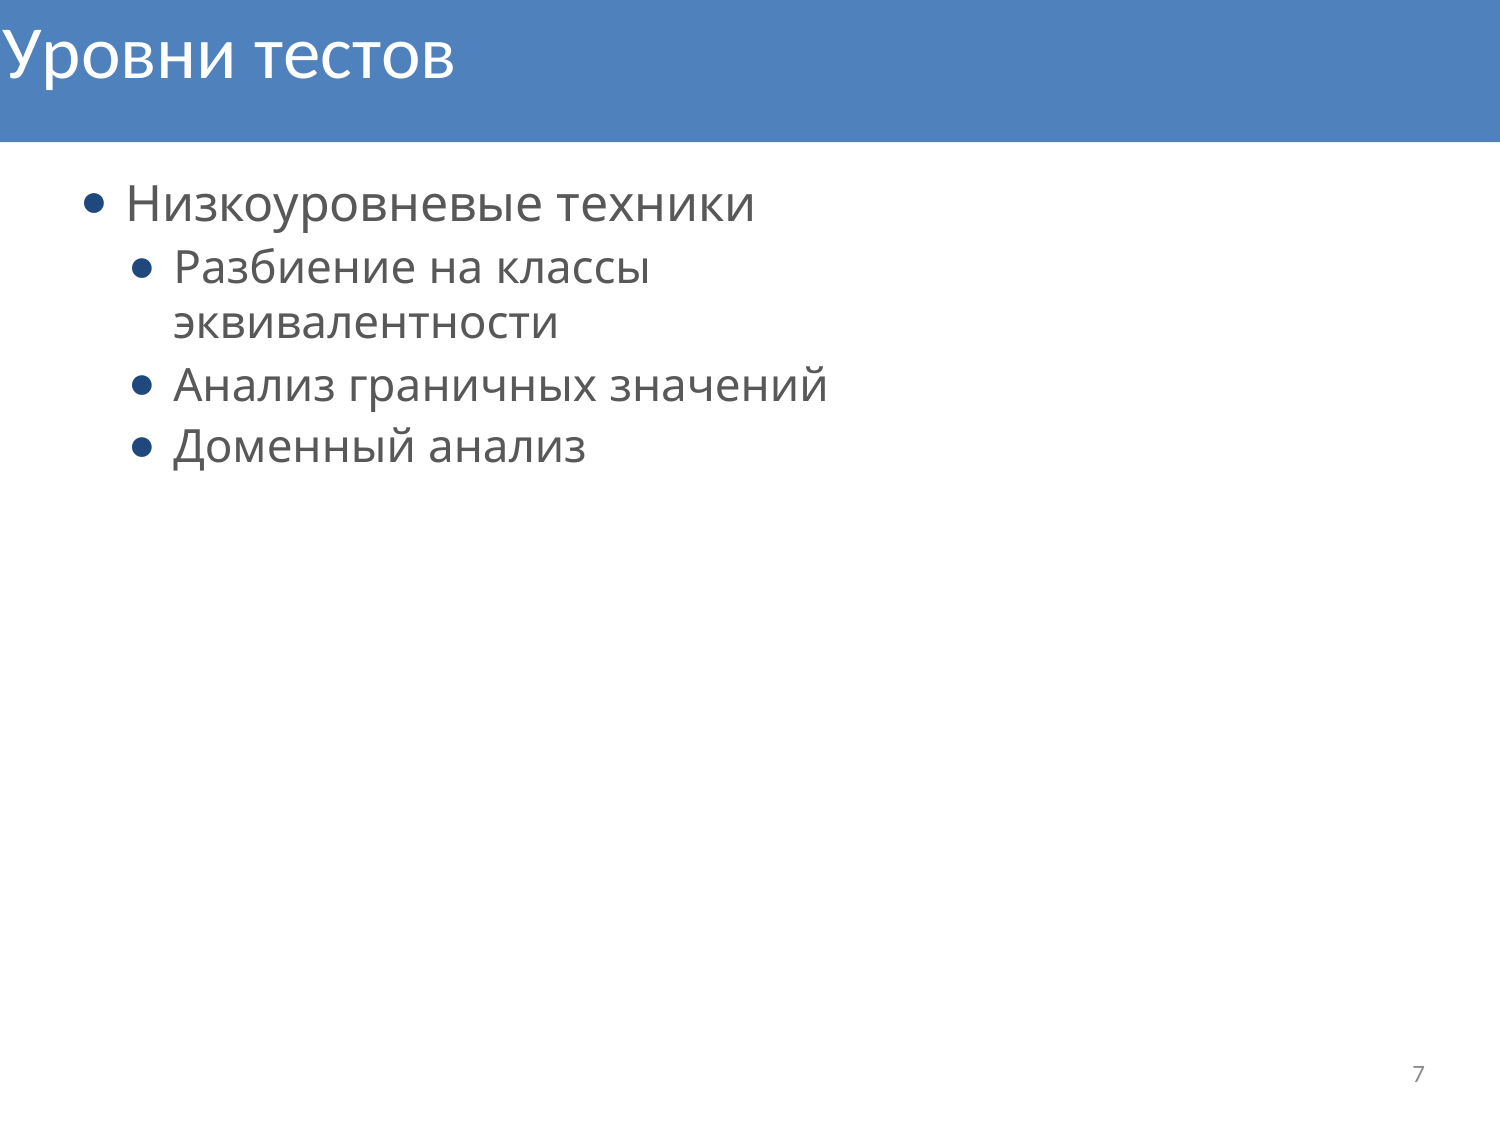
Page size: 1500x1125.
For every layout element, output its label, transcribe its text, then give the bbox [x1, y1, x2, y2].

text_box Низкоуровневые техники Разбиение на классы эквивалентности Анализ граничных значений Доменный анализ [78, 161, 921, 473]
title Уровни тестов [0, 0, 1500, 143]
slide_number 7 [1074, 746, 1425, 1125]
